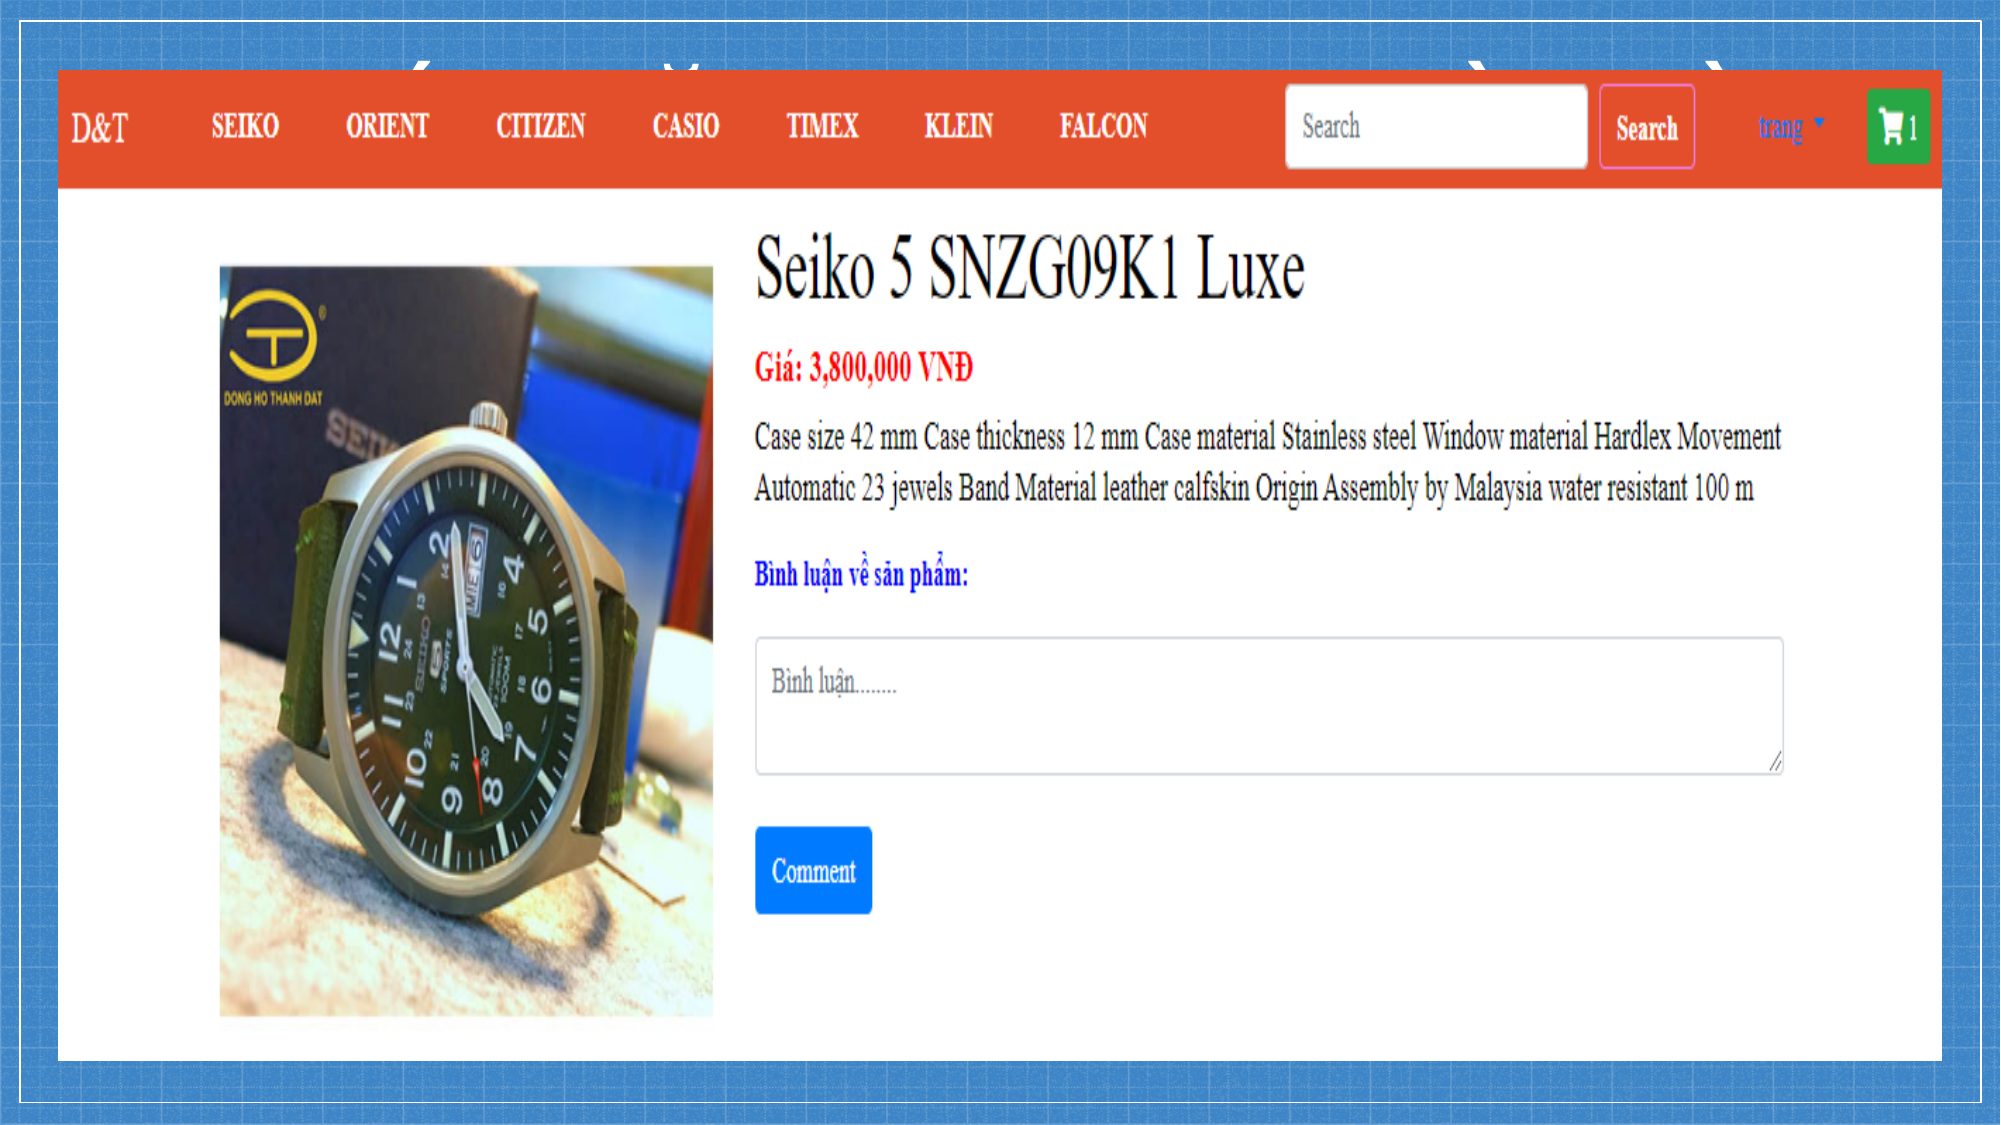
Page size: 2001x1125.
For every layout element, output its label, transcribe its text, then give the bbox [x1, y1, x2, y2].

picture [0, 0, 2000, 1125]
text_box **CHỨC NĂNG CHO NGƯỜI DÙNG CÓ ĐĂNG KÍ [58, 47, 1968, 368]
